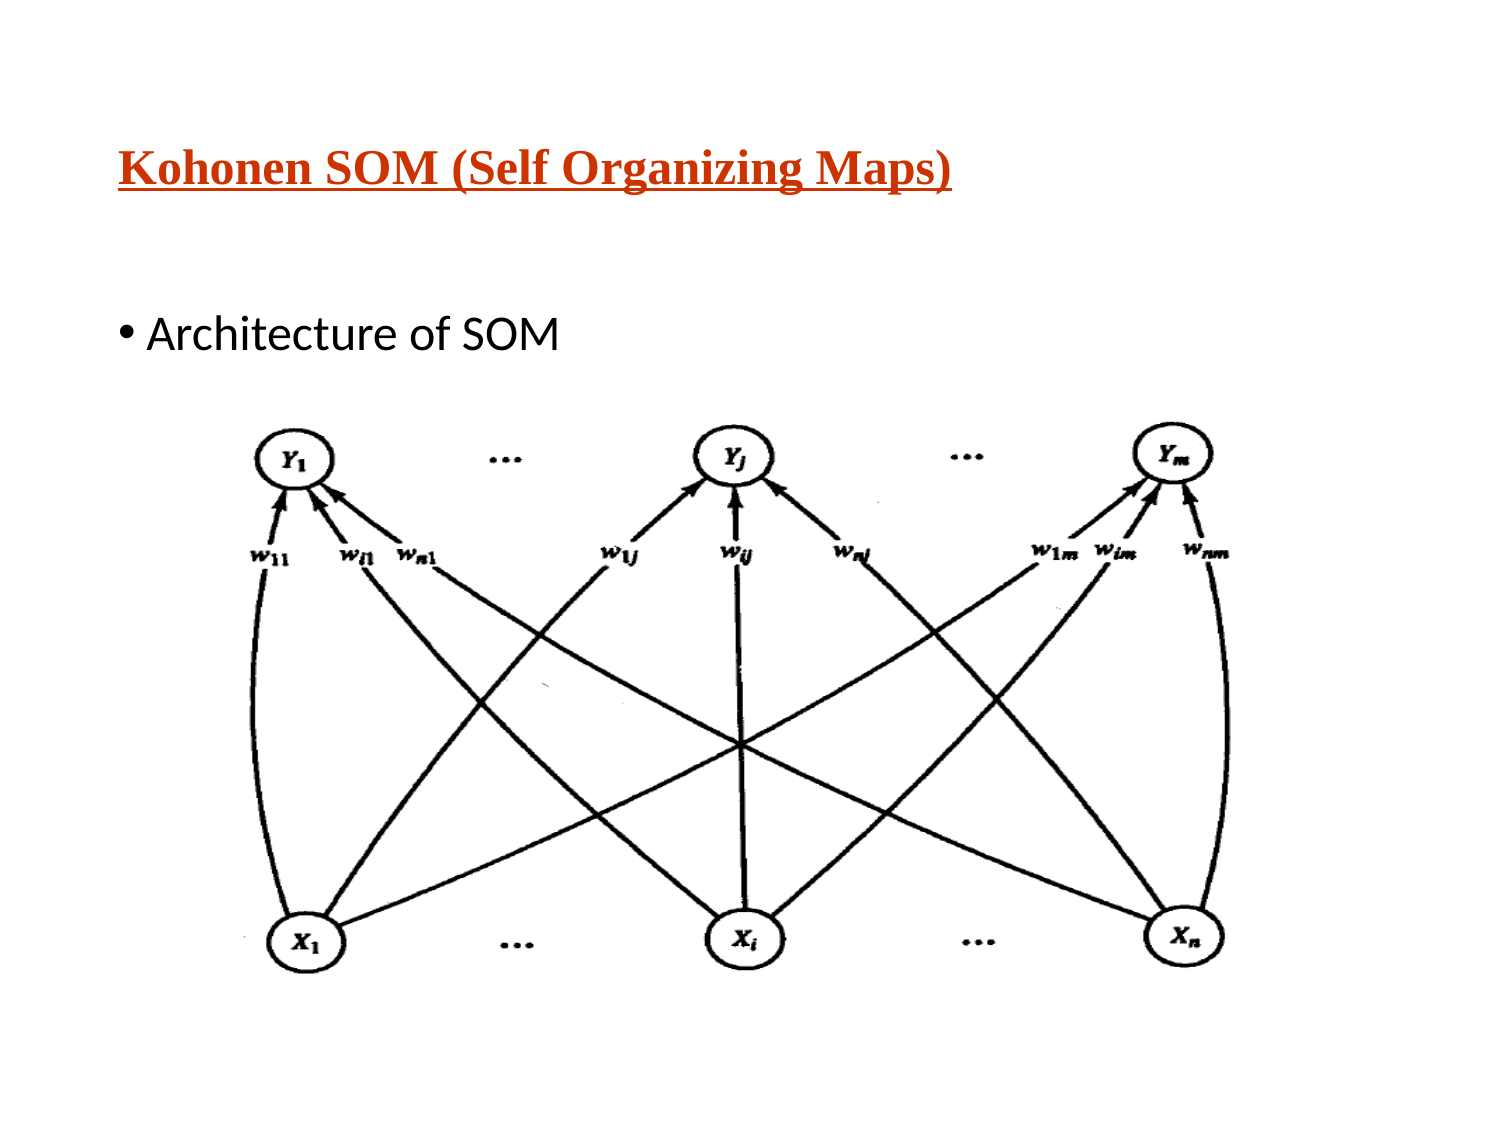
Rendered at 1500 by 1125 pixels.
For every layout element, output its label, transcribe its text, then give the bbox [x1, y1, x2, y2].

picture [237, 412, 1263, 1000]
list Architecture of SOM [103, 299, 1397, 1014]
title Kohonen SOM (Self Organizing Maps) [103, 59, 1397, 278]
